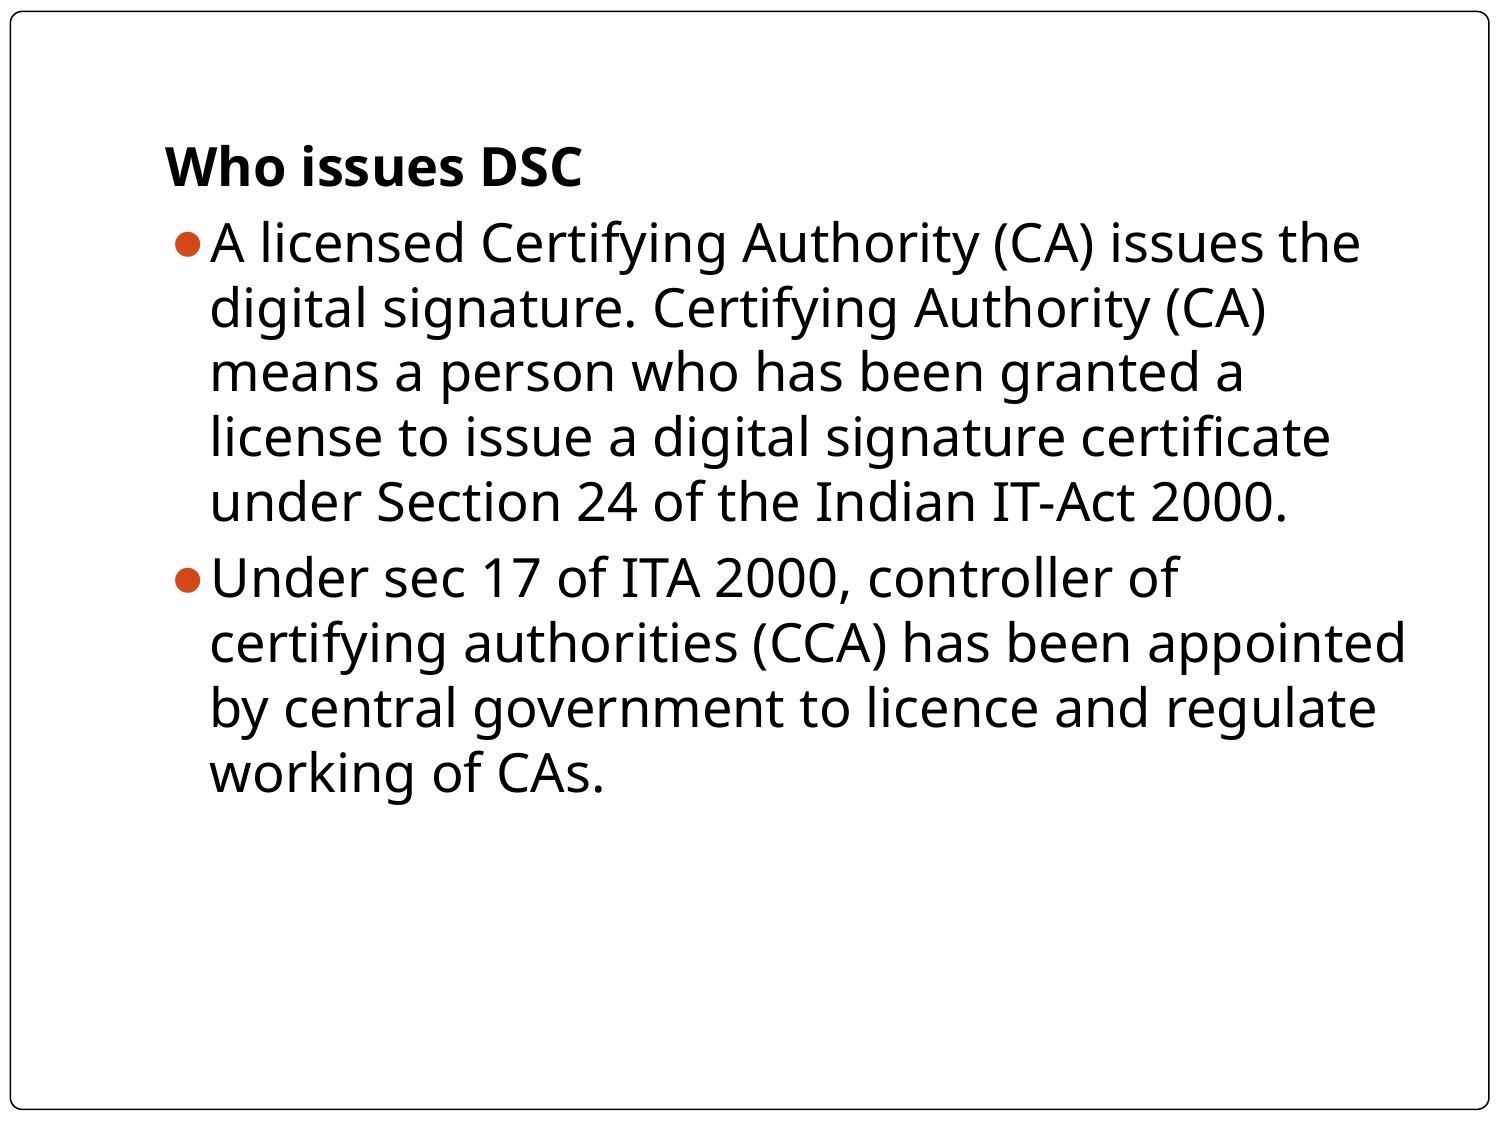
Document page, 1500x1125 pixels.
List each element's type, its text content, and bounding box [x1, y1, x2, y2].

list Who issues DSC A licensed Certifying Authority (CA) issues the digital signature. Certifying Authority (CA) means a person who has been granted a license to issue a digital signature certificate under Section 24 of the Indian IT-Act 2000. Under sec 17 of ITA 2000, controller of certifying authorities (CCA) has been appointed by central government to licence and regulate working of CAs. [150, 125, 1425, 988]
